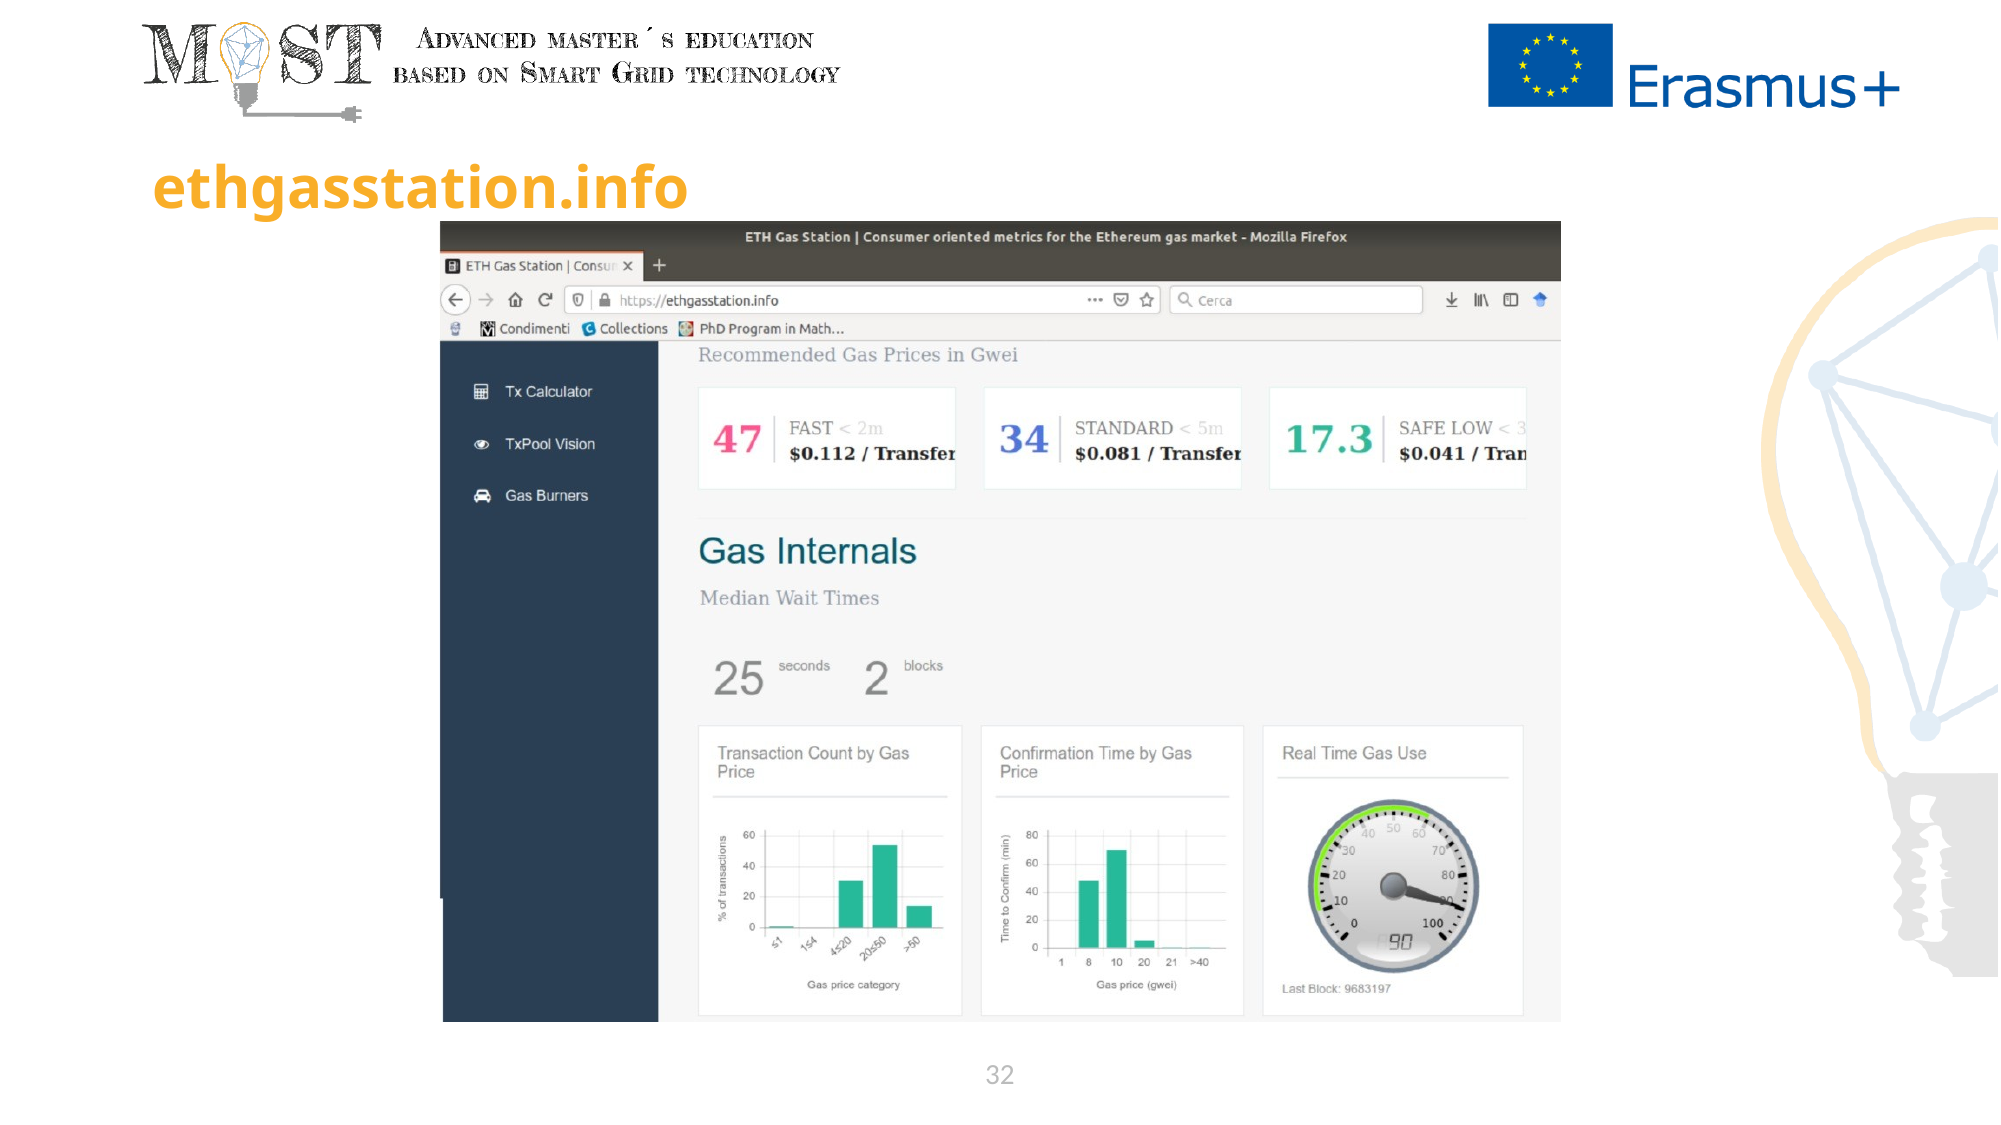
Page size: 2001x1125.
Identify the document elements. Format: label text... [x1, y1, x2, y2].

picture [439, 221, 1561, 1022]
slide_number 32 [935, 1042, 1065, 1103]
picture [1464, 0, 1923, 131]
title ethgasstation.info [137, 103, 1863, 276]
picture [135, 22, 841, 130]
